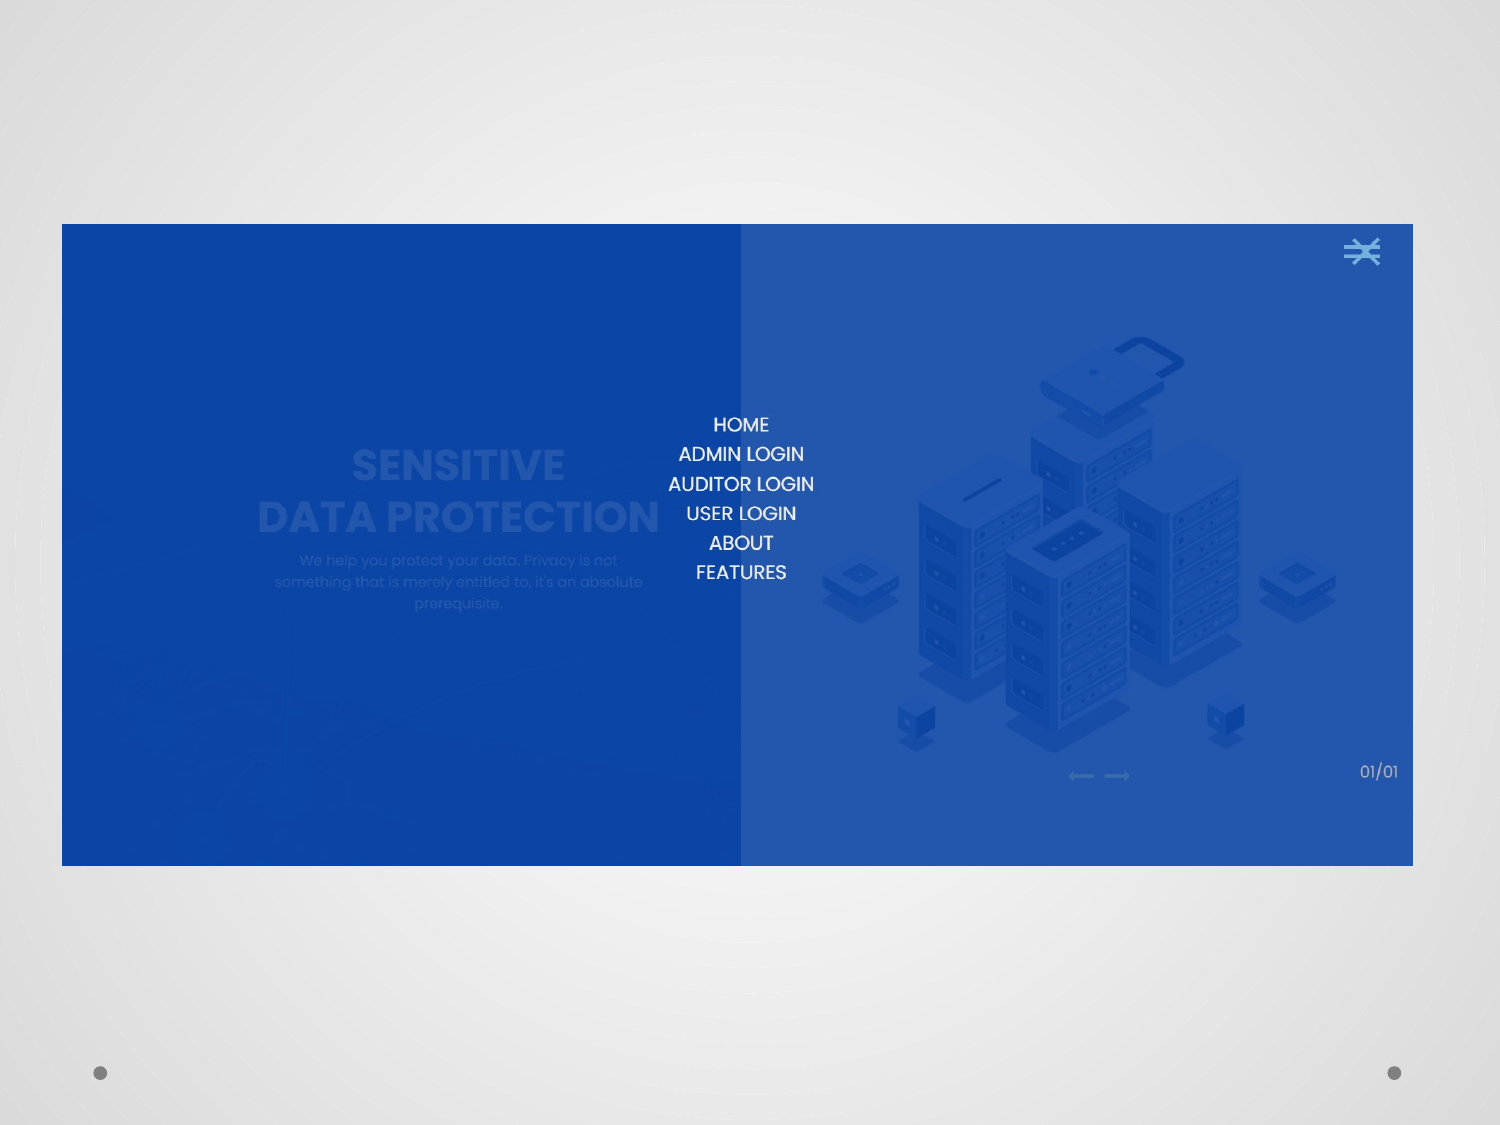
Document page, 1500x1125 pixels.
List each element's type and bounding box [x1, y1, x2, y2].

list [62, 224, 1413, 866]
